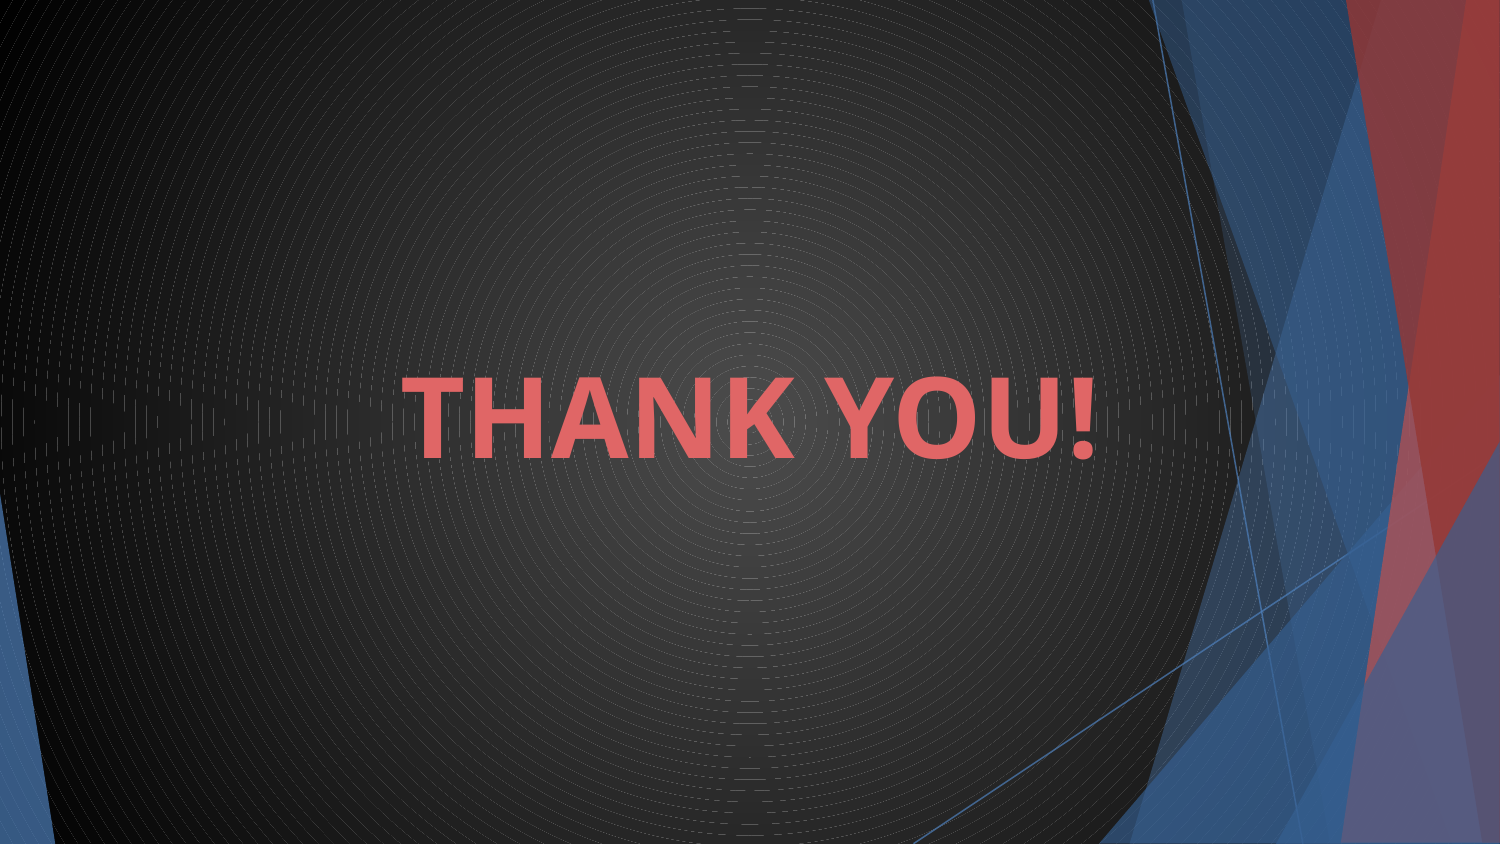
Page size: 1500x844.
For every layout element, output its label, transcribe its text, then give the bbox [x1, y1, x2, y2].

title THANK YOU! [221, 340, 1279, 504]
